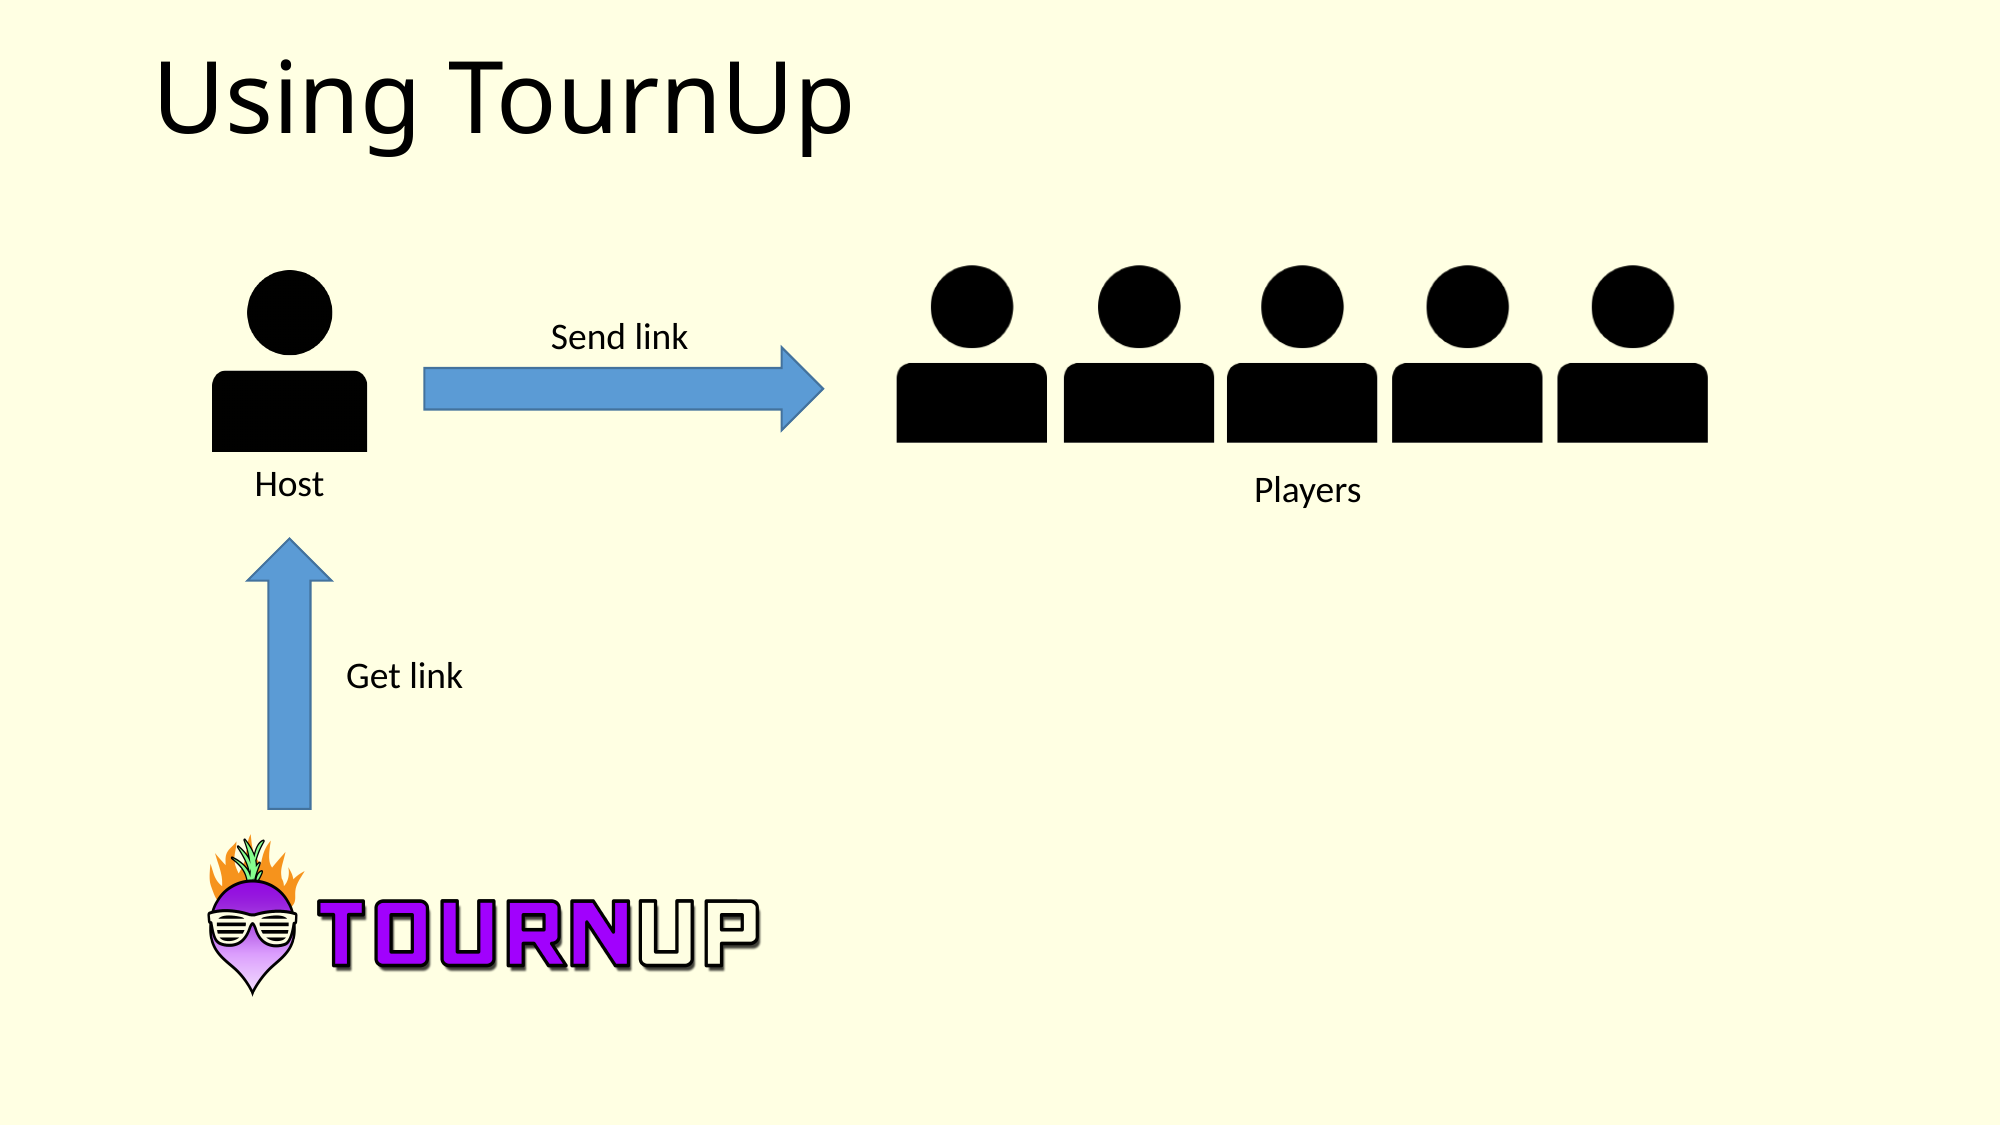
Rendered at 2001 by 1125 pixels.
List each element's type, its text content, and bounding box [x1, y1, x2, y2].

text_box [244, 537, 334, 810]
text_box Send link [491, 304, 748, 365]
picture [872, 215, 1751, 488]
picture [136, 222, 443, 452]
text_box Players [1239, 488, 1384, 517]
text_box Get link [331, 643, 706, 704]
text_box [202, 834, 762, 997]
text_box Using TournUp [137, 47, 1863, 156]
text_box [443, 344, 825, 433]
text_box Host [239, 452, 341, 512]
